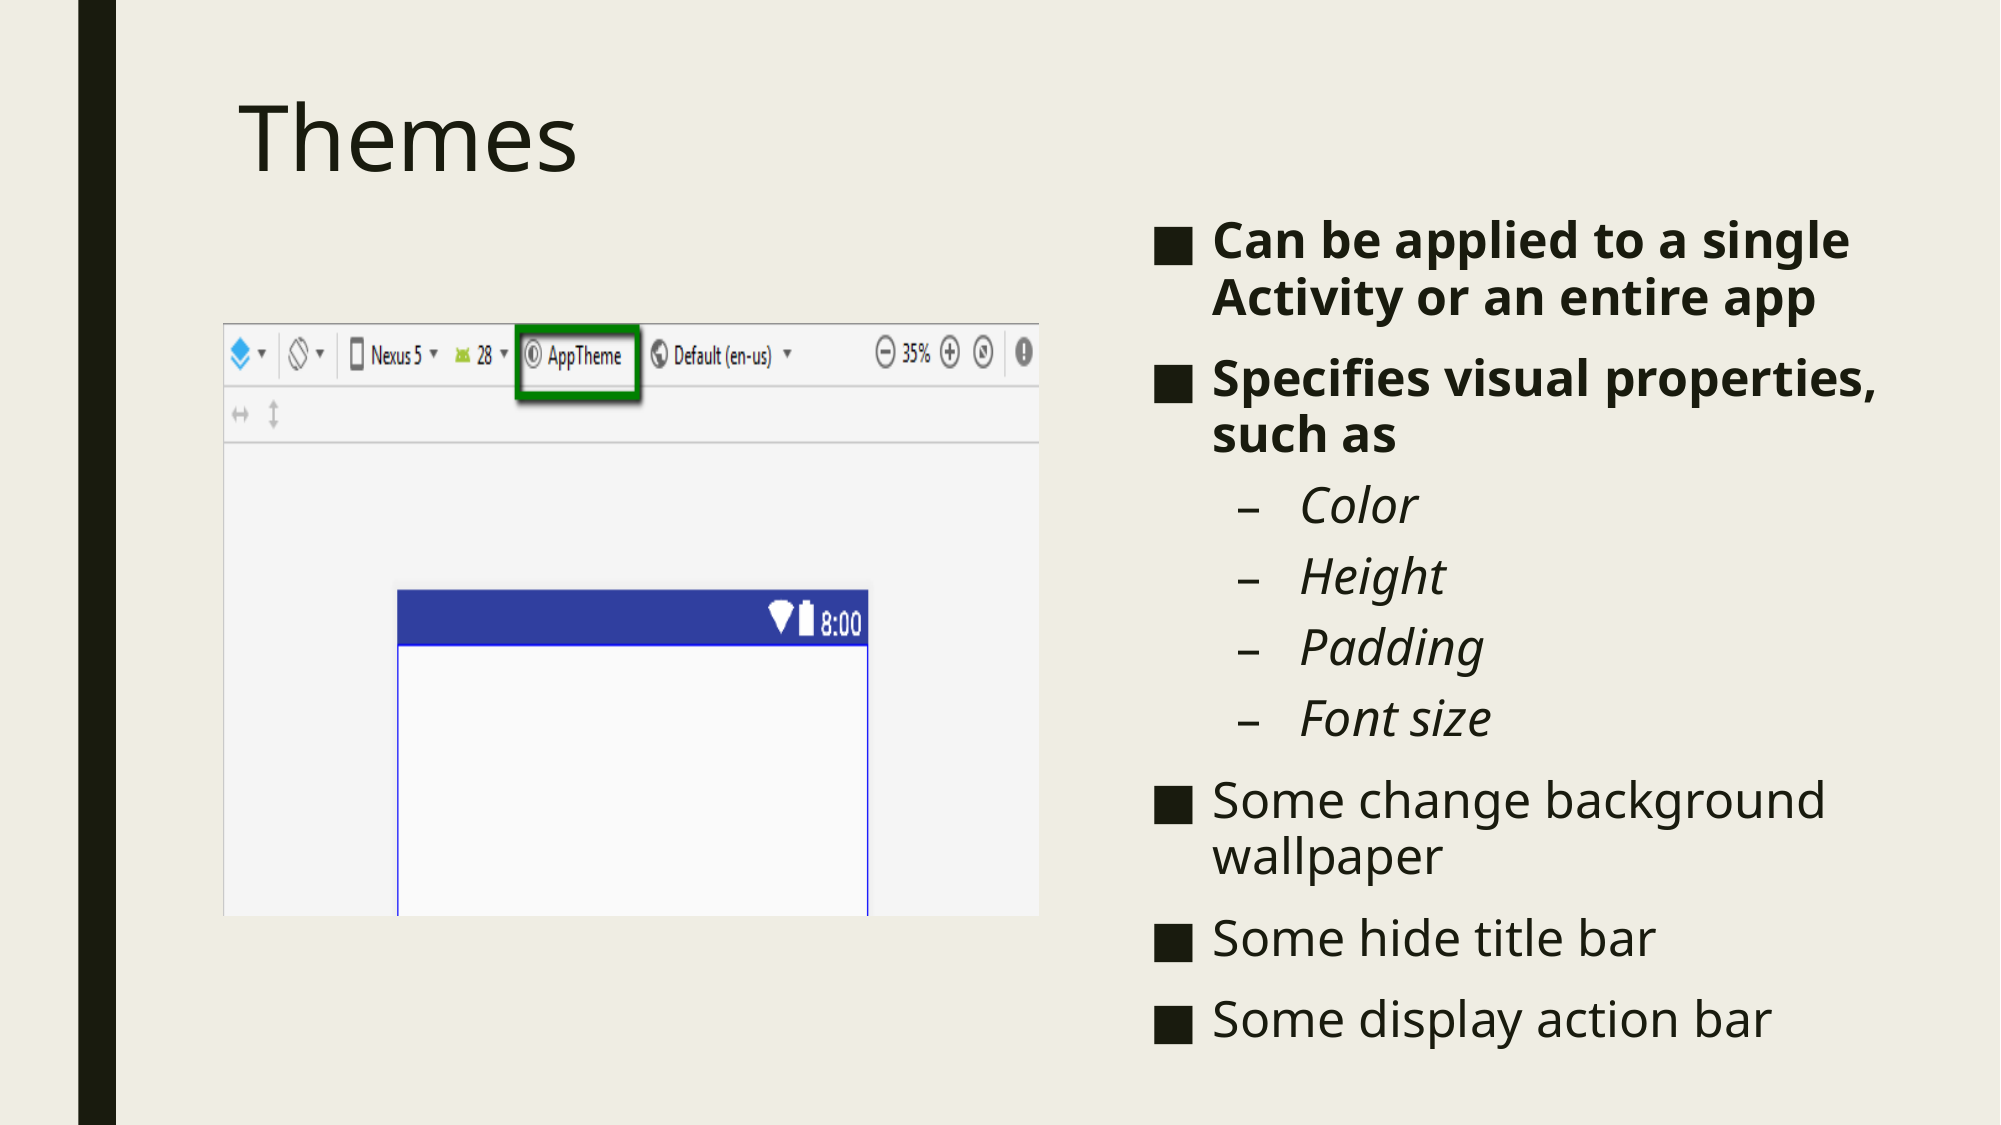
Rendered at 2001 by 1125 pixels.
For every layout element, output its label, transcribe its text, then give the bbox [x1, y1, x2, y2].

title Themes [223, 85, 1799, 207]
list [223, 323, 1039, 916]
list Can be applied to a single Activity or an entire app Specifies visual properties, such as Color Height Padding Font size Some change background wallpaper Some hide title bar Some display action bar [1134, 206, 1951, 1098]
